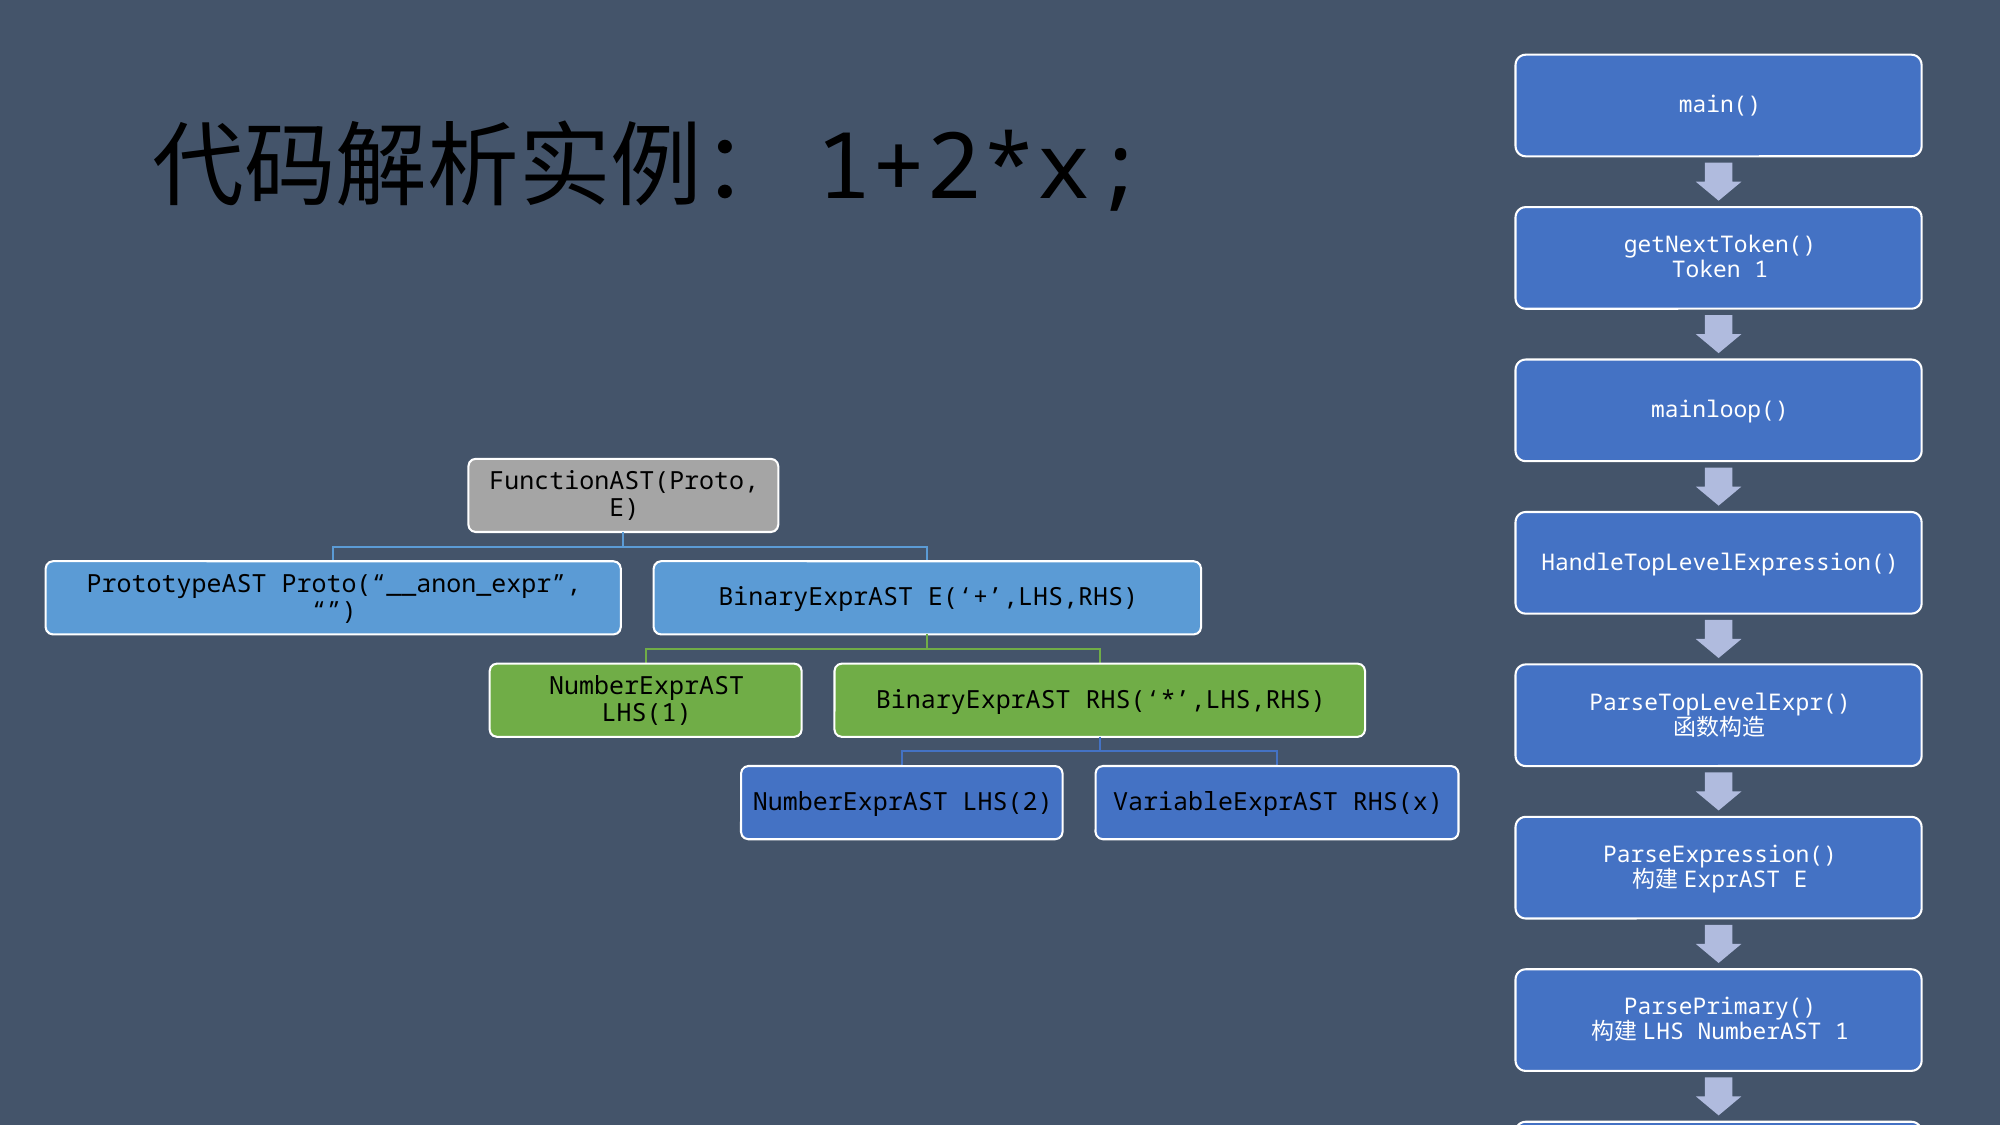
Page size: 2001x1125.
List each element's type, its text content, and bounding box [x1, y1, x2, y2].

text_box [1393, 54, 2000, 1125]
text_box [45, 262, 1459, 1036]
title 代码解析实例：1+2*x; [137, 59, 1393, 262]
